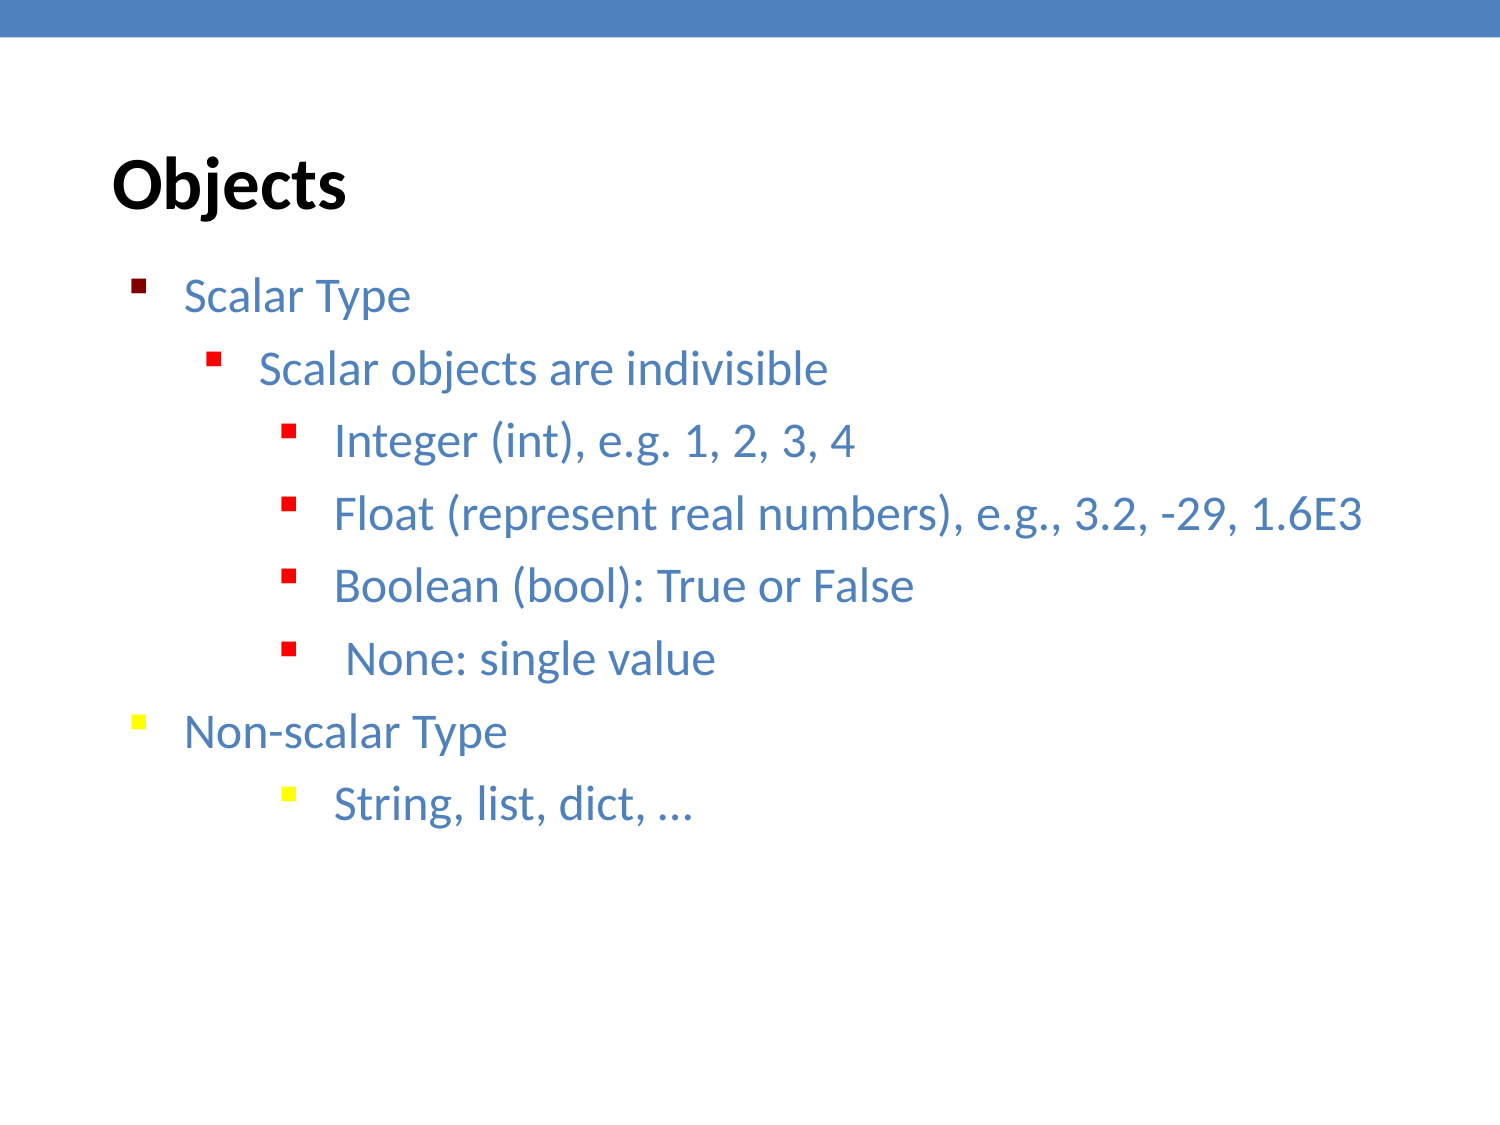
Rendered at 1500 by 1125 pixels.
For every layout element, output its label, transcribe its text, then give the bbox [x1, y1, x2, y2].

text_box [0, 0, 1500, 38]
text_box Objects [97, 58, 1373, 301]
text_box Scalar Type Scalar objects are indivisible Integer (int), e.g. 1, 2, 3, 4 Float (represent real numbers), e.g., 3.2, -29, 1.6E3 Boolean (bool): True or False None: single value Non-scalar Type String, list, dict, … [112, 255, 1462, 838]
